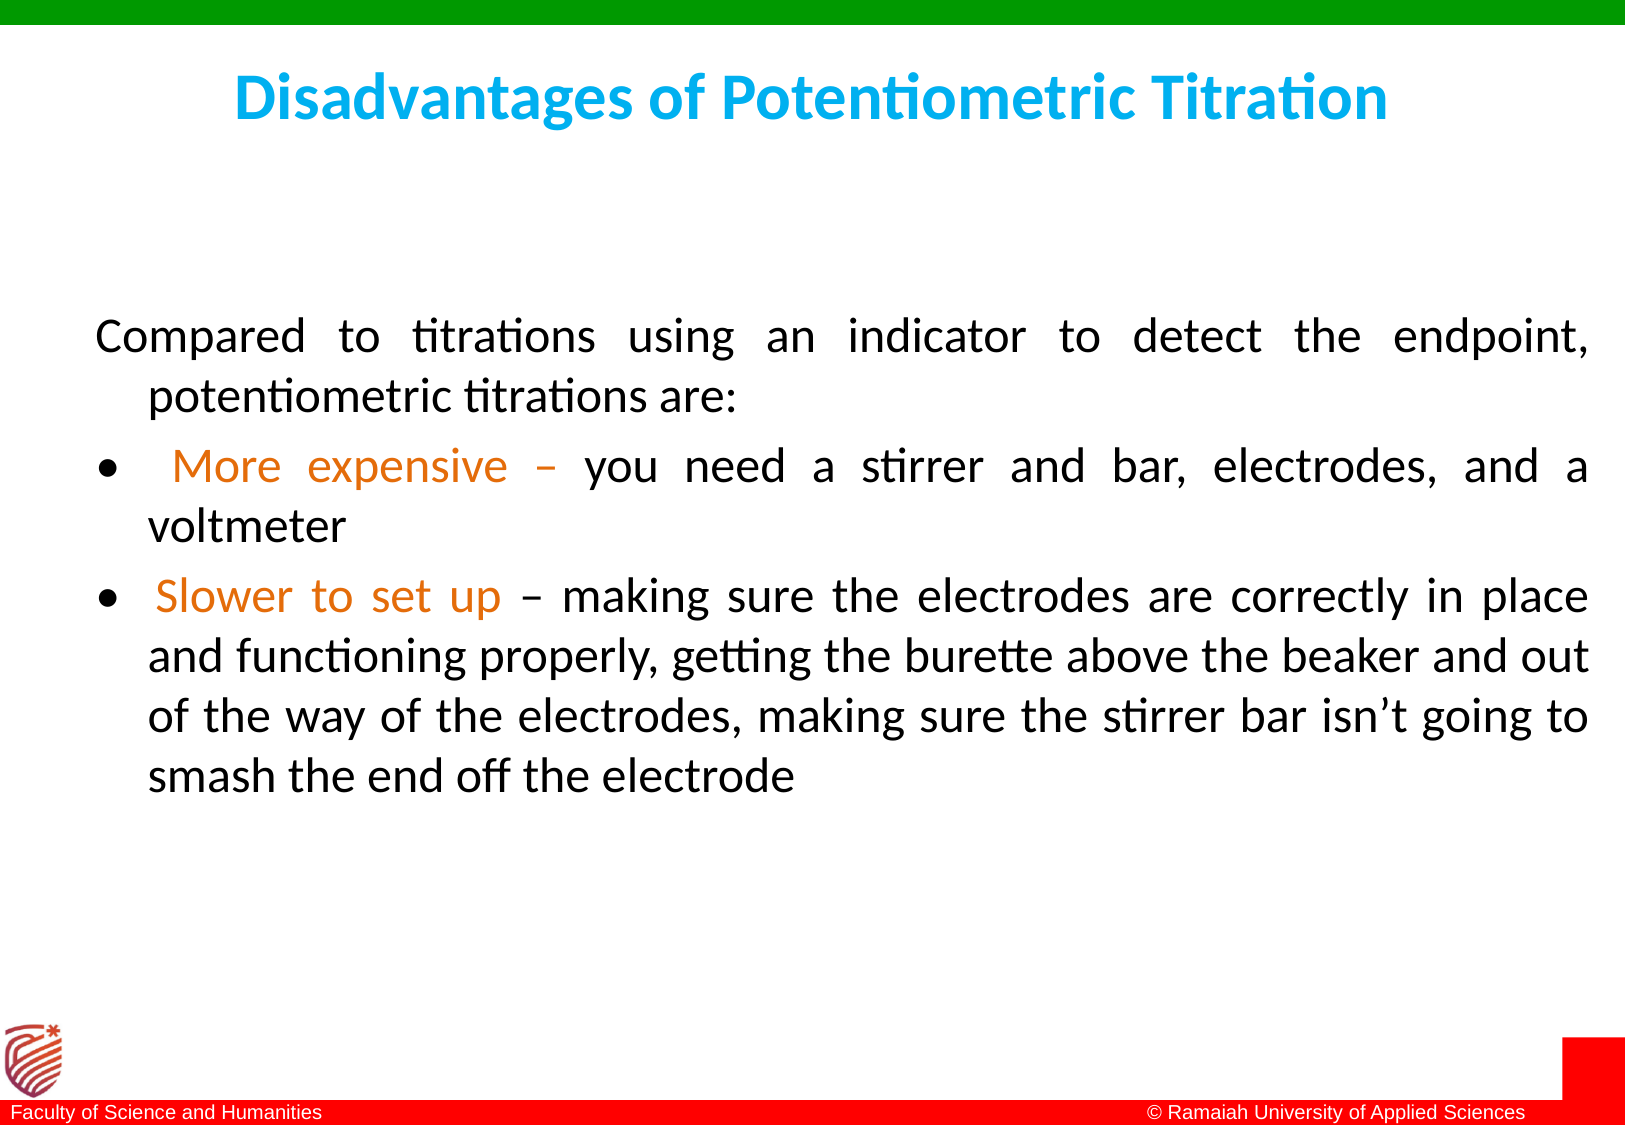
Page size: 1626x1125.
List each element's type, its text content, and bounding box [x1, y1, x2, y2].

title Disadvantages of Potentiometric Titration [81, 45, 1544, 150]
picture [0, 1013, 69, 1100]
list Compared to titrations using an indicator to detect the endpoint, potentiometric titrations are: • More expensive – you need a stirrer and bar, electrodes, and a voltmeter • Slower to set up – making sure the electrodes are correctly in place and functioning properly, getting the burette above the beaker and out of the way of the electrodes, making sure the stirrer bar isn’t going to smash the end off the electrode [80, 224, 1606, 900]
